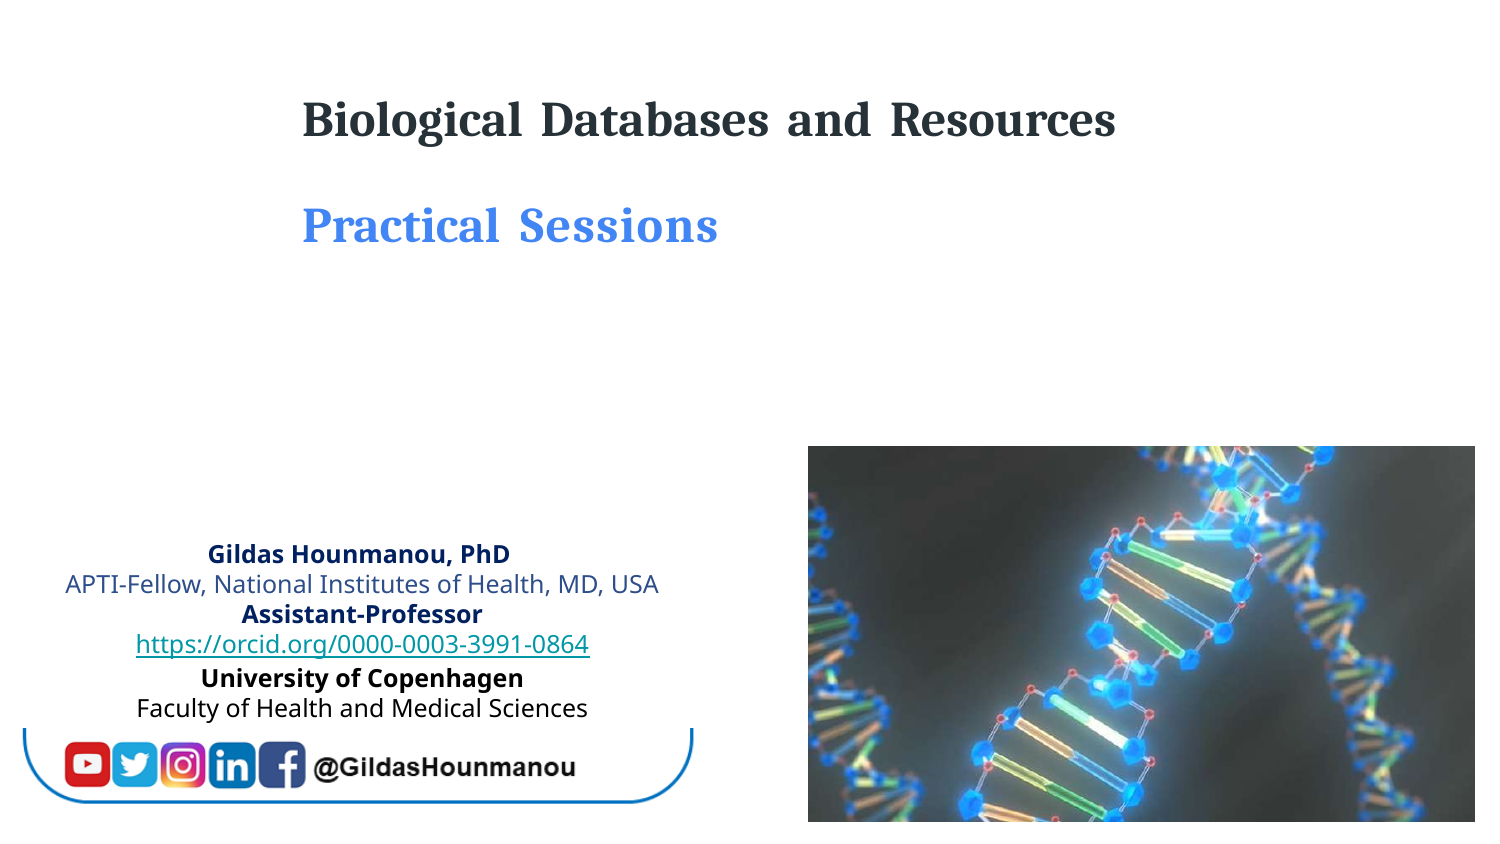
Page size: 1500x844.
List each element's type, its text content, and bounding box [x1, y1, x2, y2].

picture [808, 446, 1476, 823]
text_box Biological Databases and Resources Practical Sessions [300, 84, 1156, 253]
text_box Gildas Hounmanou, PhD APTI-Fellow, National Institutes of Health, MD, USA Assistant-Professor https://orcid.org/0000-0003-3991-0864 University of Copenhagen Faculty of Health and Medical Sciences [12, 531, 713, 731]
picture [20, 727, 700, 810]
